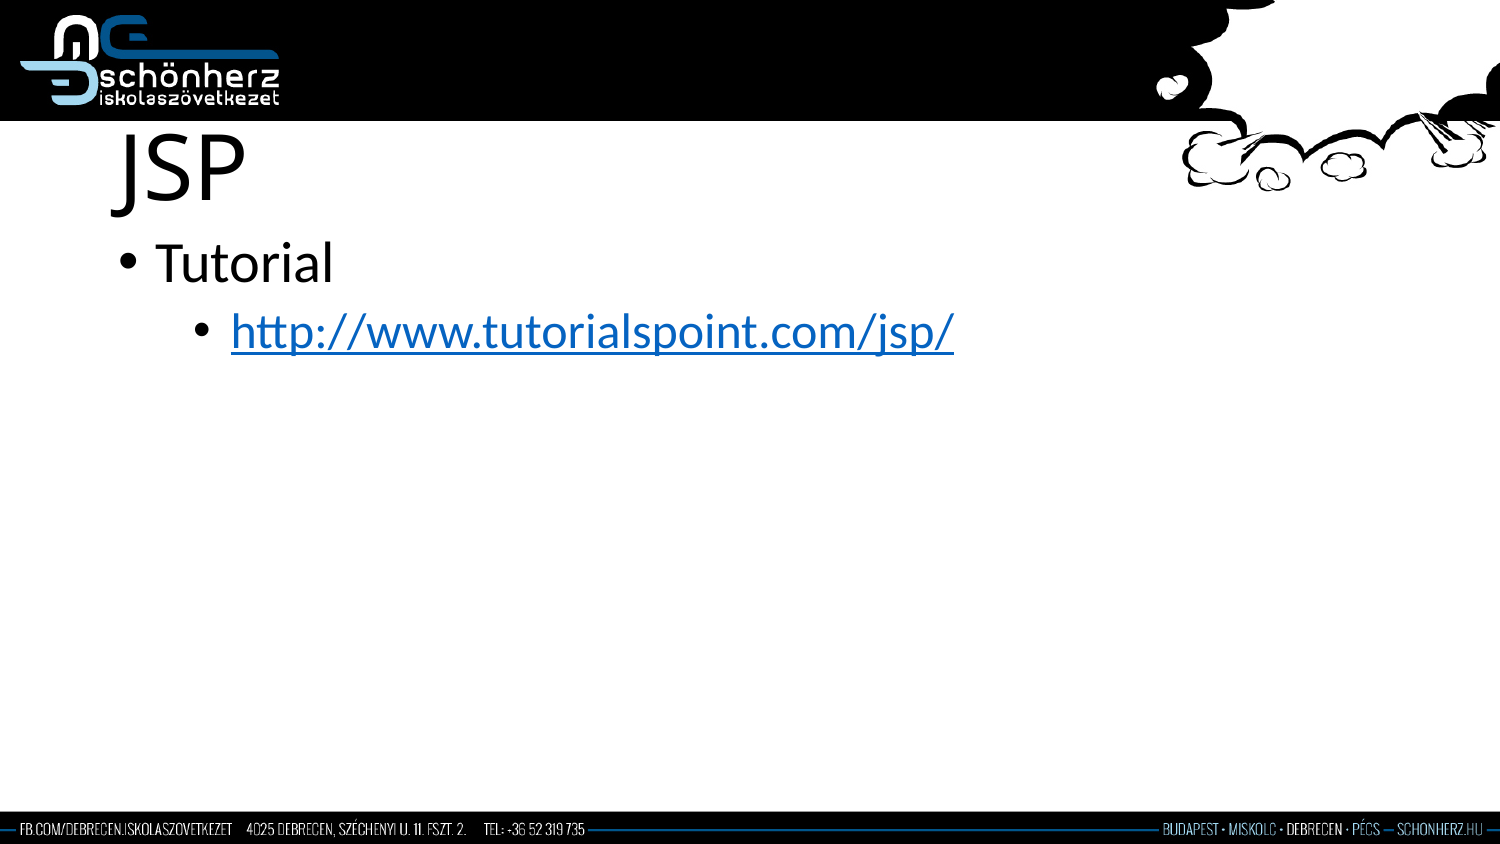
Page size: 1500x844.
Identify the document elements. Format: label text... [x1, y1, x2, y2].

list Tutorial http://www.tutorialspoint.com/jsp/ [103, 224, 1397, 760]
title JSP [103, 89, 1397, 224]
picture [0, 0, 1500, 844]
